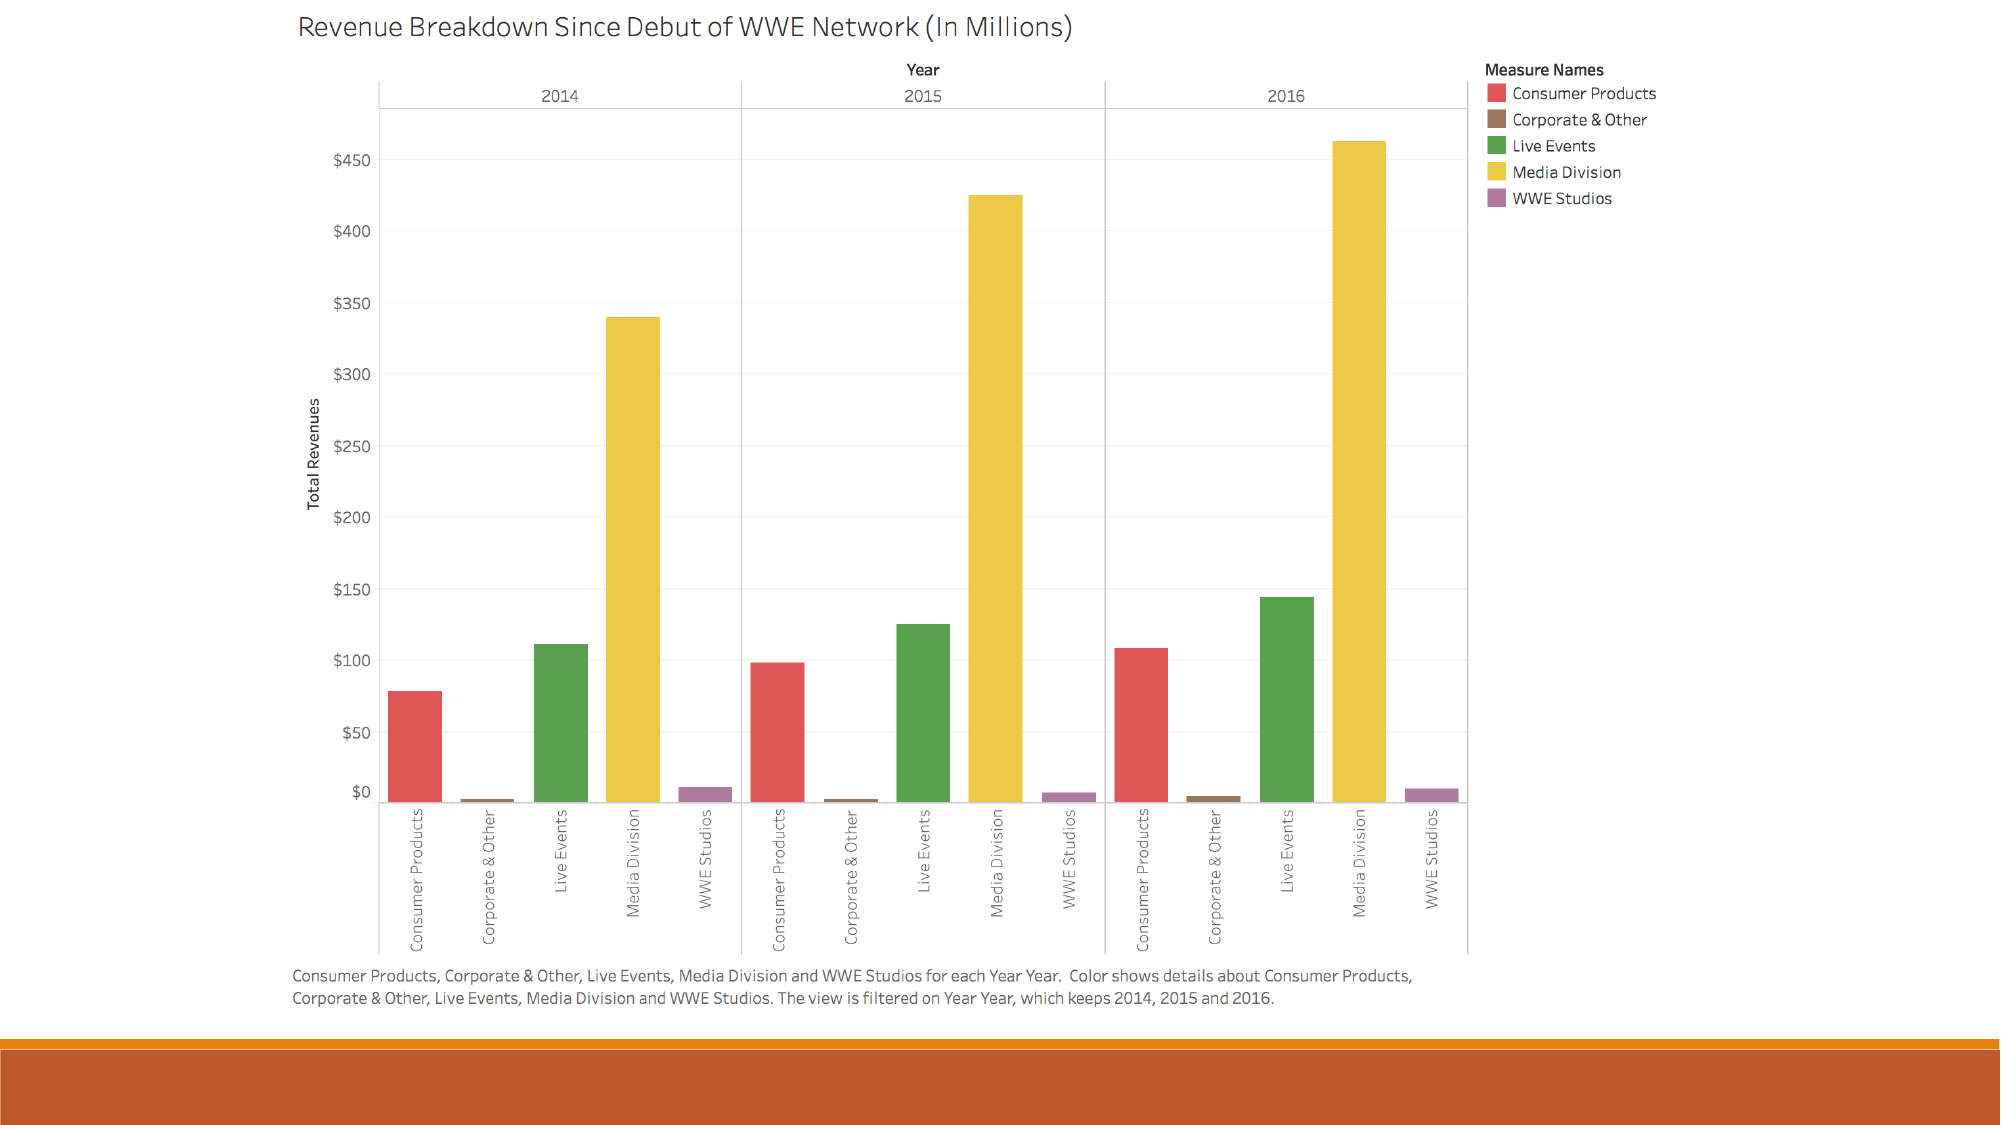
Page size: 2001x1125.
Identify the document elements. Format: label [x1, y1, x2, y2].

picture [292, 0, 1667, 1011]
